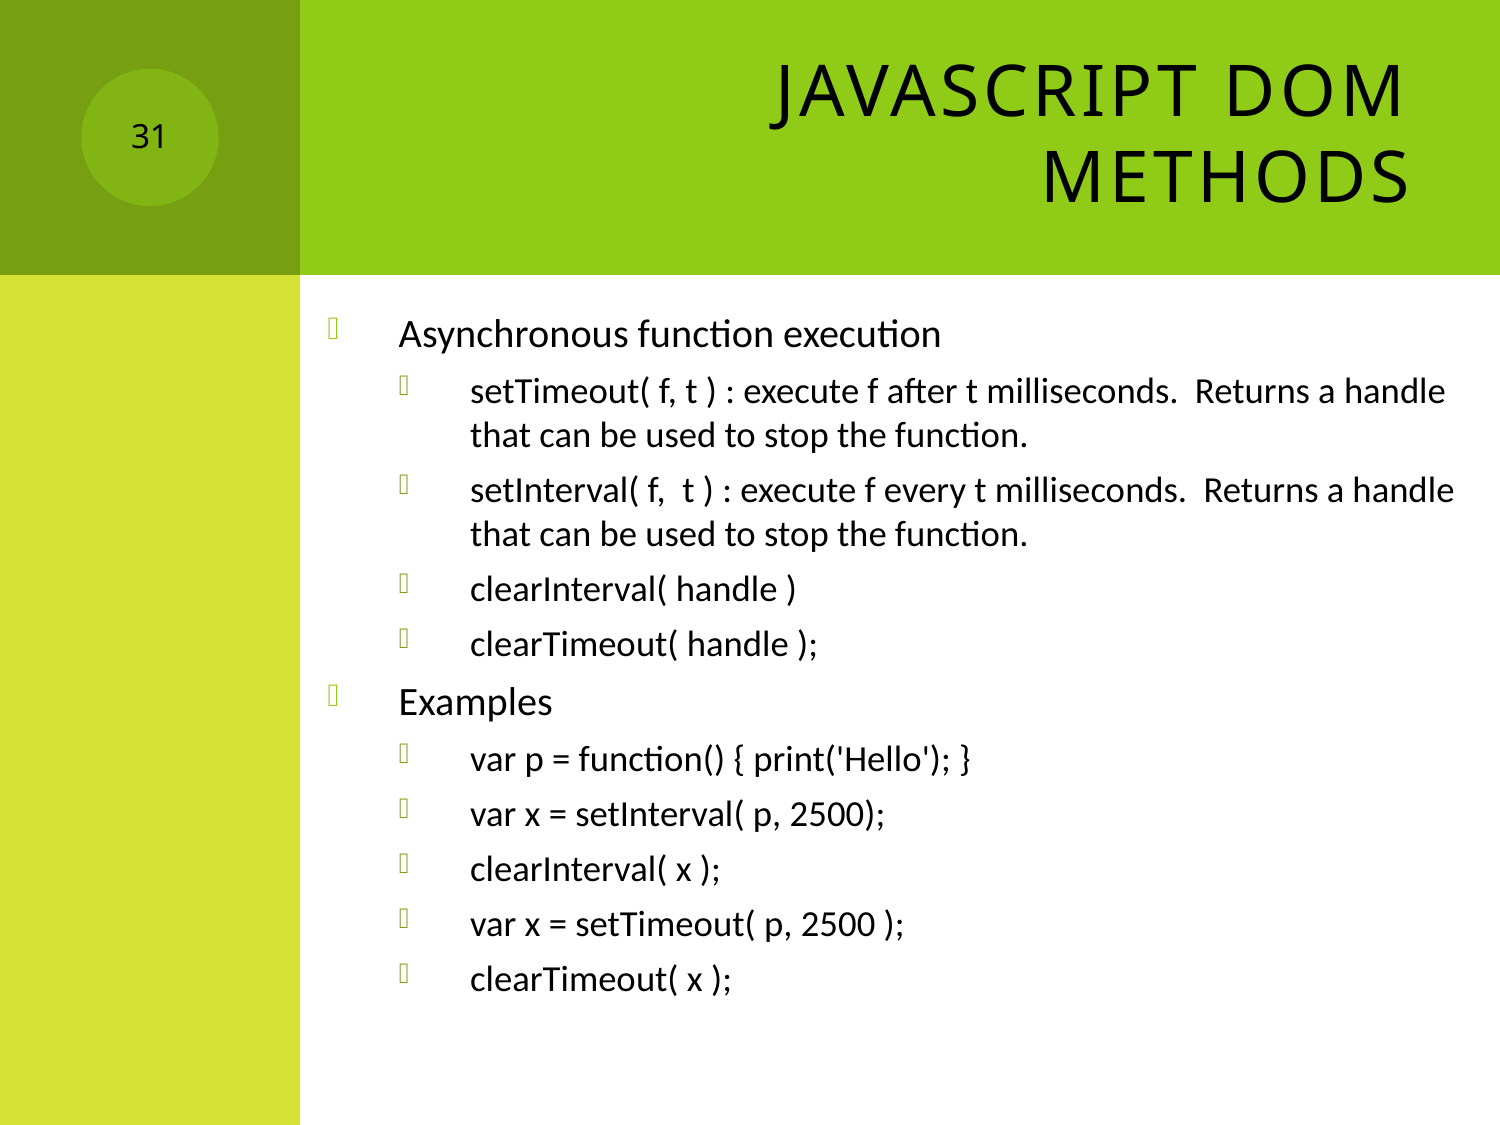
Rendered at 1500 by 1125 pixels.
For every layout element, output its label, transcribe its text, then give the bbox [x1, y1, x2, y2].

slide_number 31 [87, 87, 213, 188]
title JavaScript Dom Methods [399, 37, 1425, 225]
list Asynchronous function execution setTimeout( f, t ) : execute f after t milliseconds. Returns a handle that can be used to stop the function. setInterval( f, t ) : execute f every t milliseconds. Returns a handle that can be used to stop the function. clearInterval( handle ) clearTimeout( handle ); Examples var p = function() { print('Hello'); } var x = setInterval( p, 2500); clearInterval( x ); var x = setTimeout( p, 2500 ); clearTimeout( x ); [312, 299, 1475, 1013]
